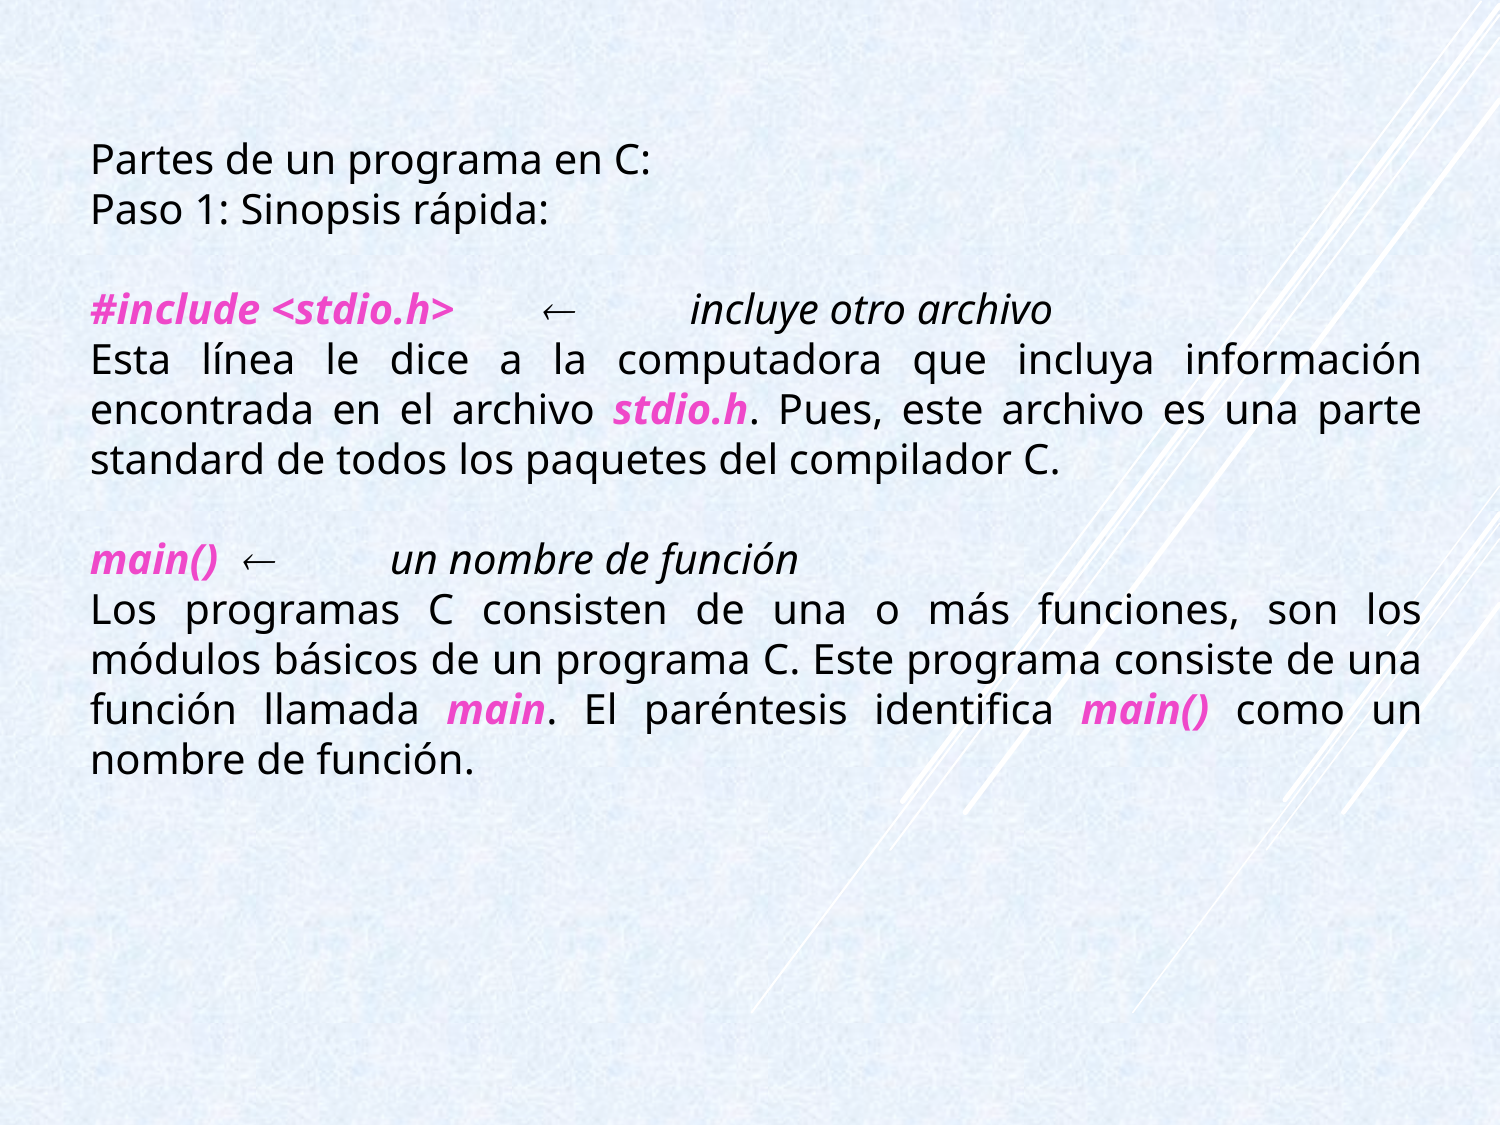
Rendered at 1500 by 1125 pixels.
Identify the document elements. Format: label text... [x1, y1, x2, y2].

text_box Partes de un programa en C: Paso 1: Sinopsis rápida: #include <stdio.h>  incluye otro archivo Esta línea le dice a la computadora que incluya información encontrada en el archivo stdio.h. Pues, este archivo es una parte standard de todos los paquetes del compilador C. main()  un nombre de función Los programas C consisten de una o más funciones, son los módulos básicos de un programa C. Este programa consiste de una función llamada main. El paréntesis identifica main() como un nombre de función. [74, 125, 1438, 891]
